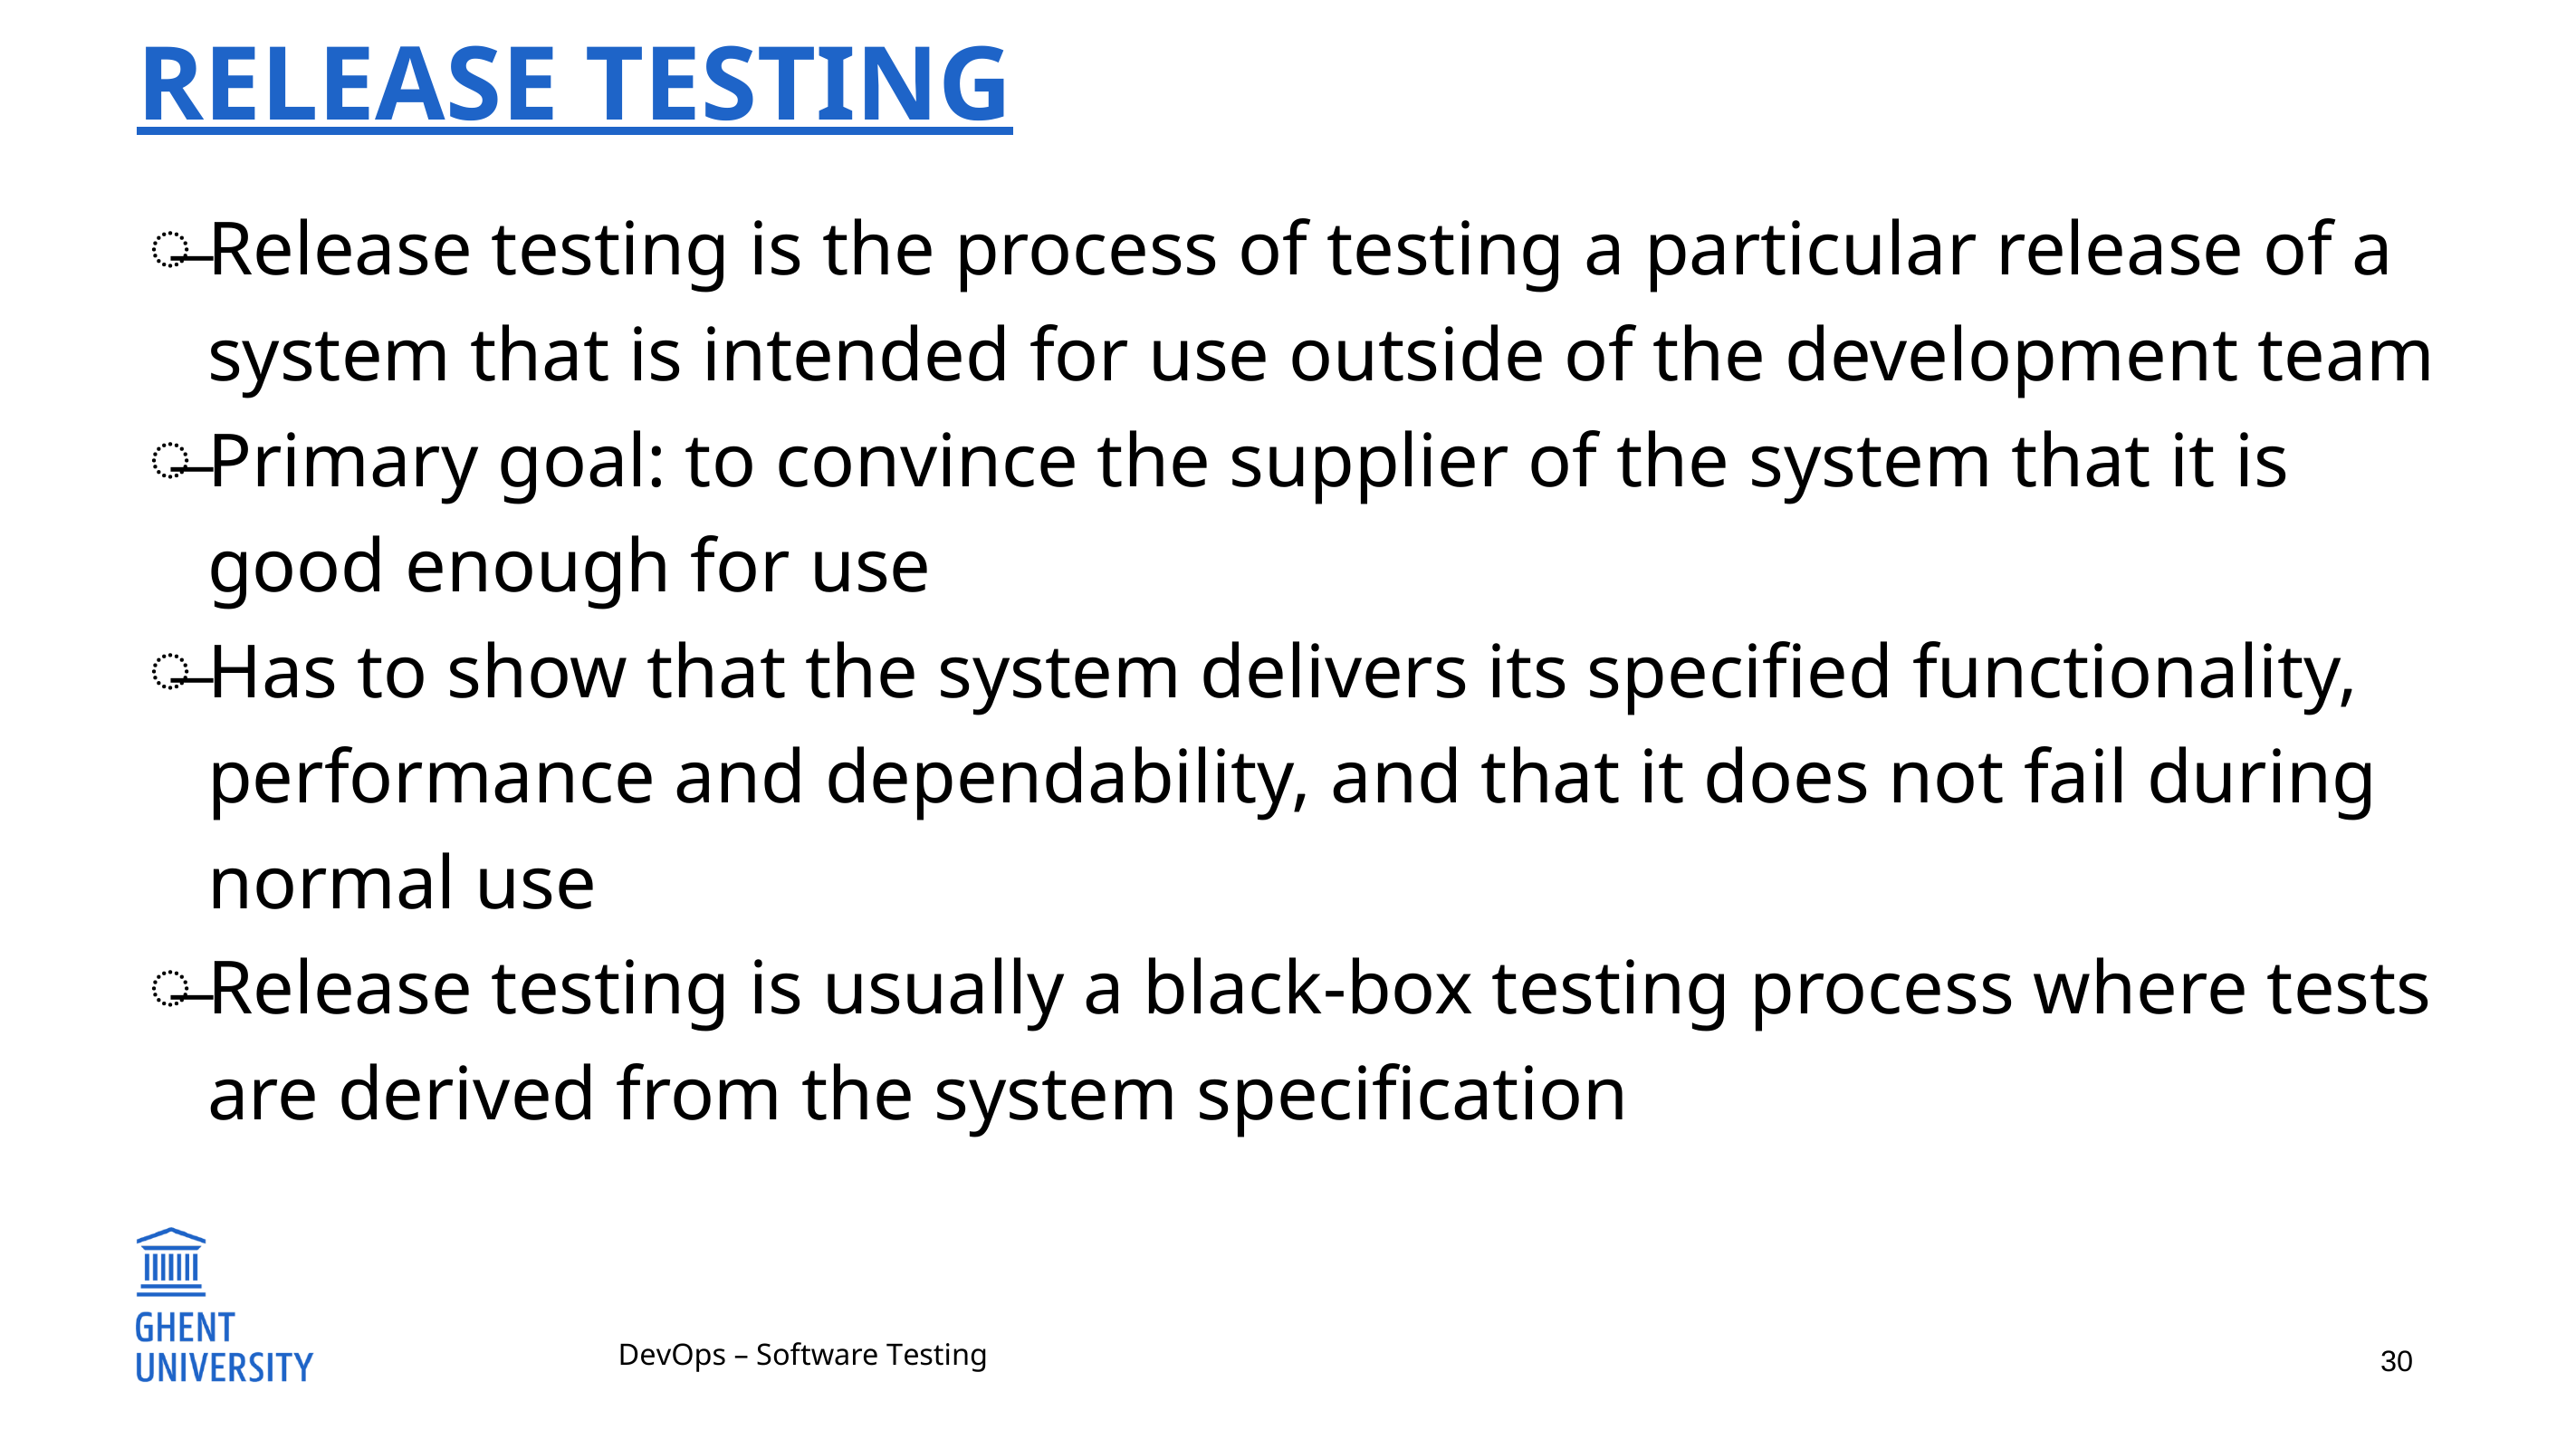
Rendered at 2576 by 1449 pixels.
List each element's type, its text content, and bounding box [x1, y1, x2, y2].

picture [68, 1175, 411, 1449]
list Release testing is the process of testing a particular release of a system that is intended for use outside of the development team Primary goal: to convince the supplier of the system that it is good enough for use Has to show that the system delivers its specified functionality, performance and dependability, and that it does not fail during normal use Release testing is usually a black-box testing process where tests are derived from the system specification [124, 177, 2456, 1173]
title Release testing [123, 20, 2456, 149]
